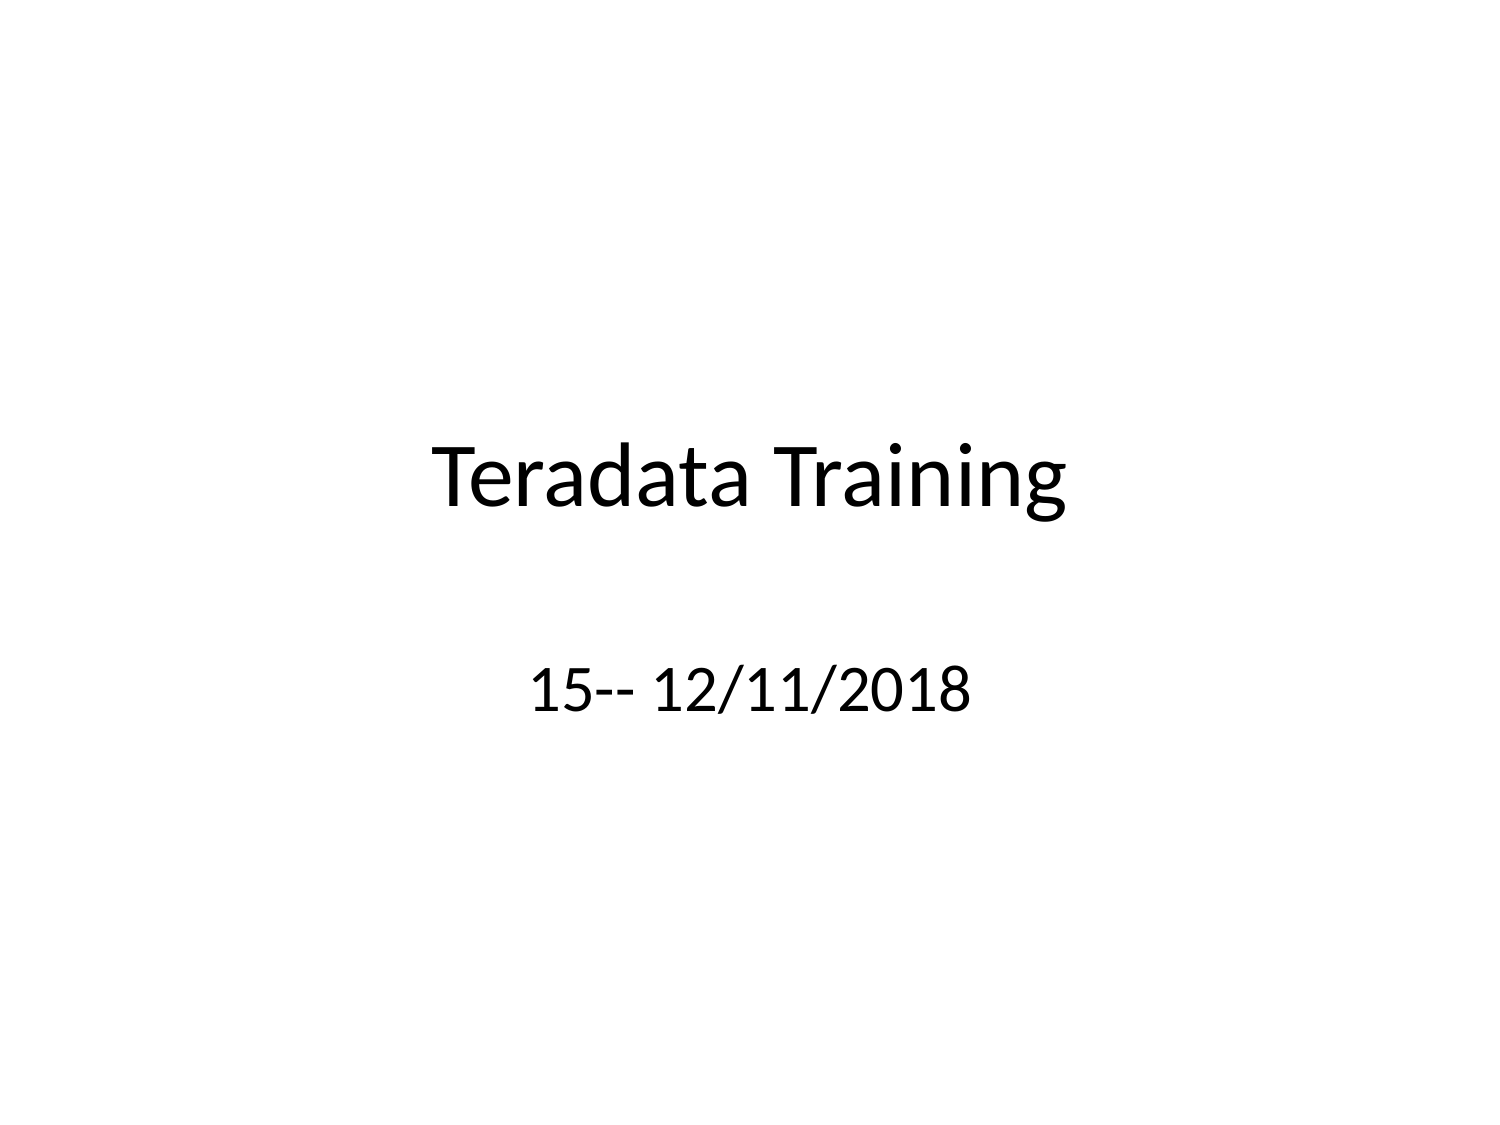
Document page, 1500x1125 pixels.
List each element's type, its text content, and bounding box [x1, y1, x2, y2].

subtitle 15-- 12/11/2018 [225, 637, 1275, 925]
title Teradata Training [112, 349, 1388, 591]
